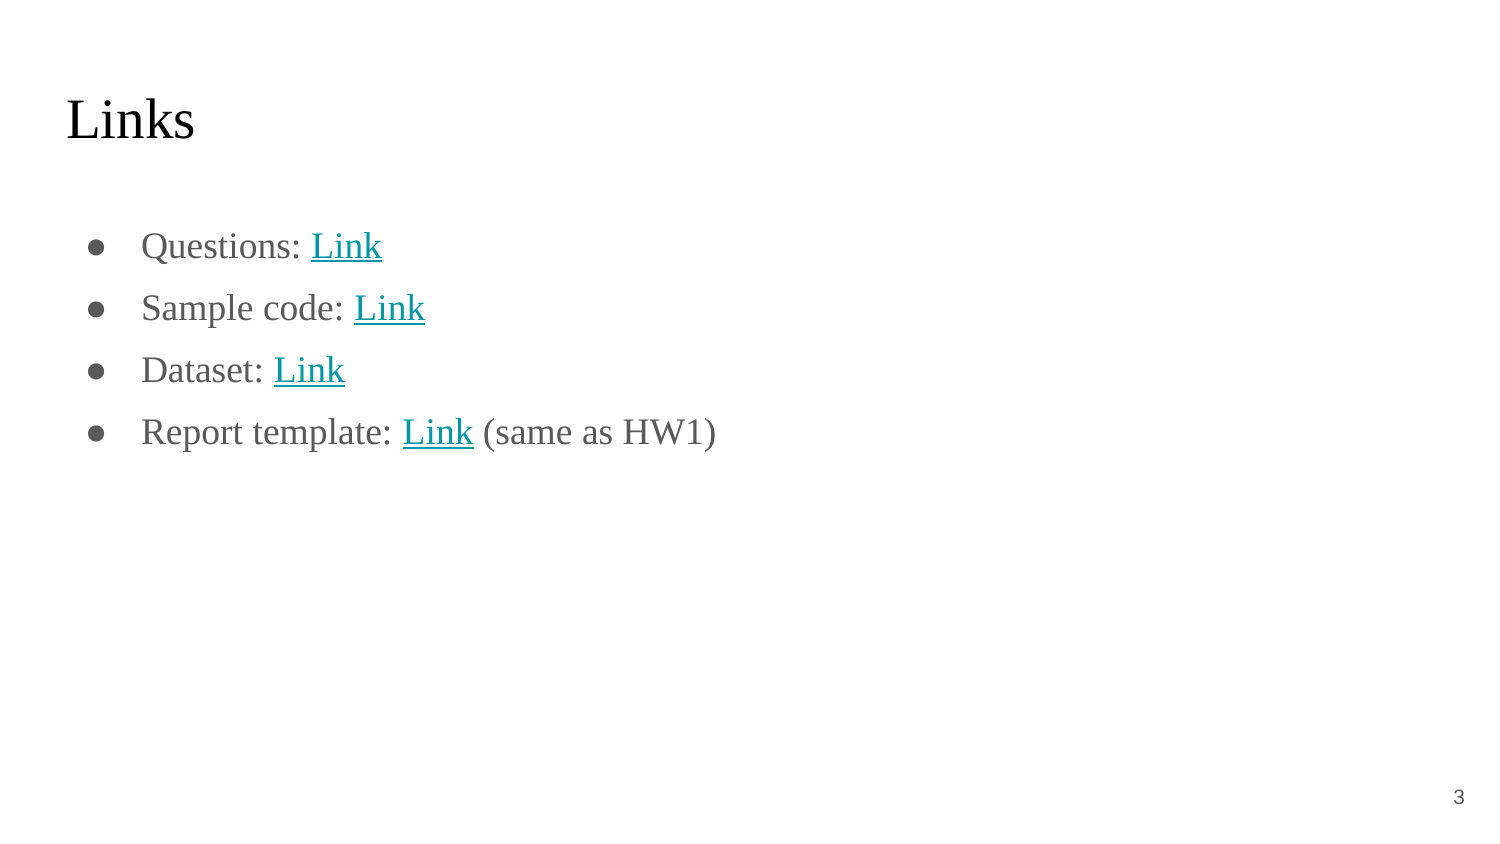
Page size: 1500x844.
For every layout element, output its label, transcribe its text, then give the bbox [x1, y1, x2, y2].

list Questions: Link Sample code: Link Dataset: Link Report template: Link (same as HW1) [51, 189, 1449, 821]
slide_number ‹#› [1389, 764, 1480, 830]
title Links [51, 72, 1449, 167]
